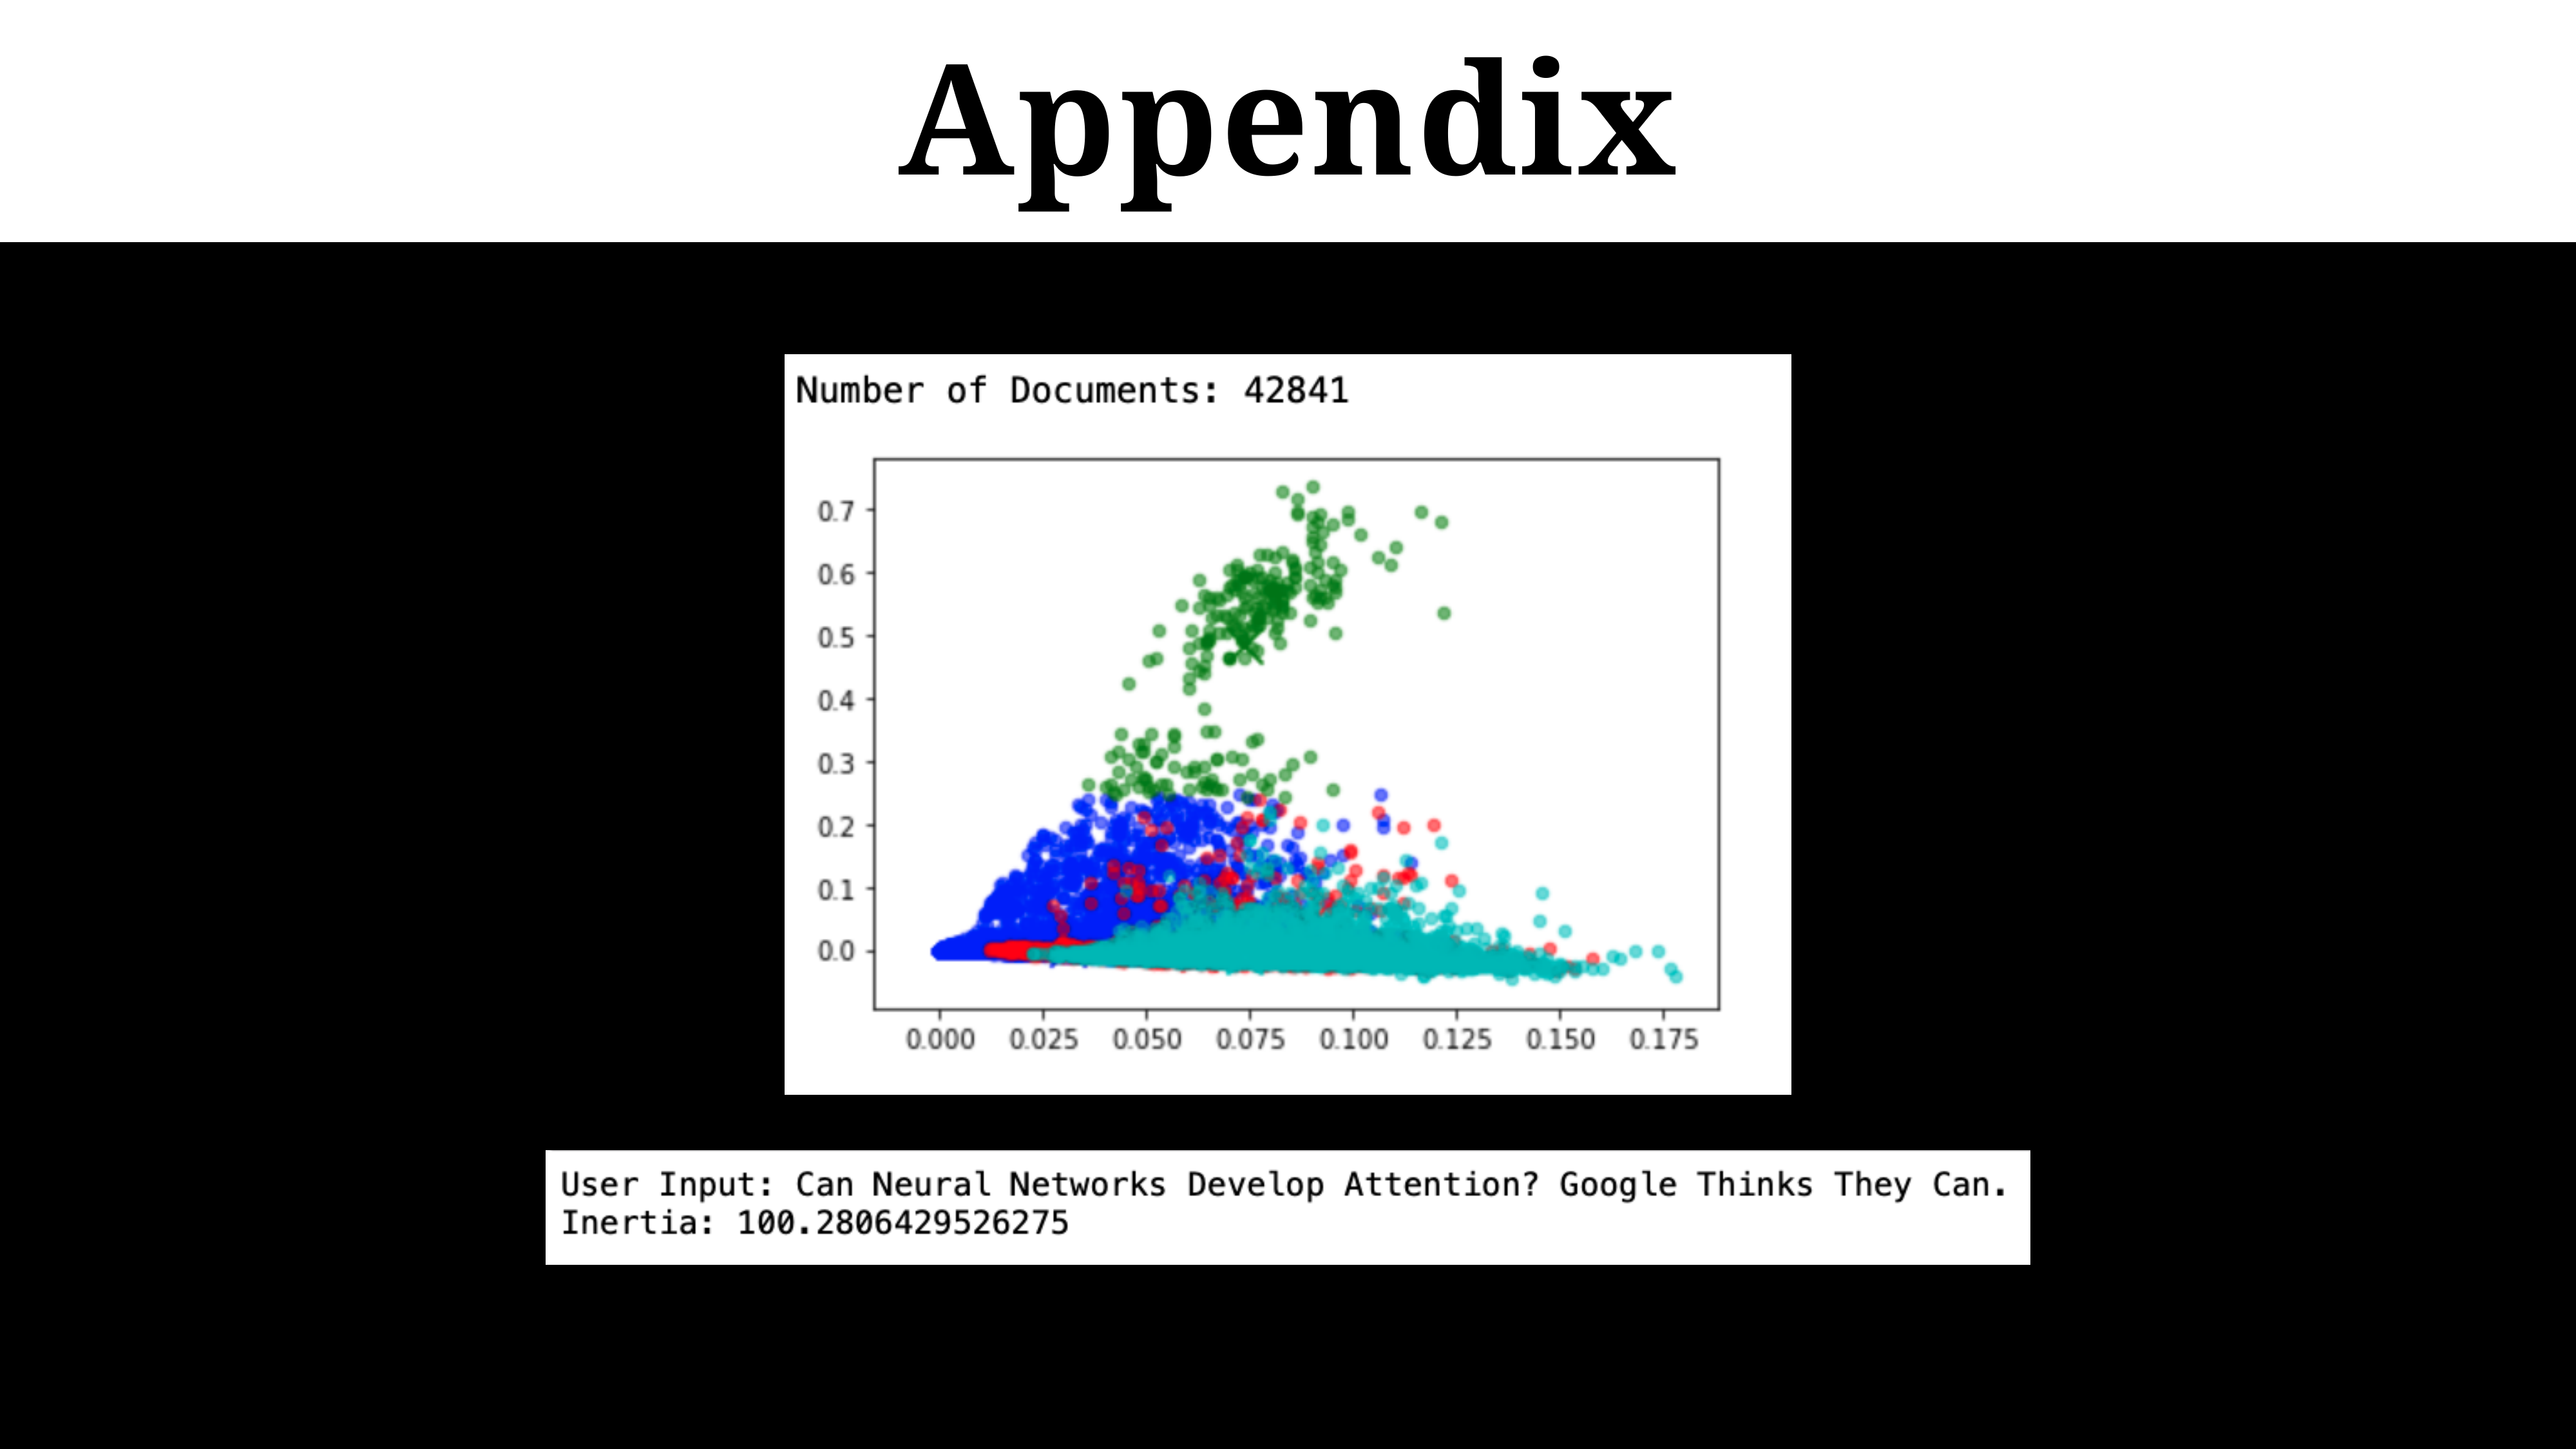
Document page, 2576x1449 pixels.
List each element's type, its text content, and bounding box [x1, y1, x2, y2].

picture [785, 354, 1791, 1095]
text_box Appendix [497, 106, 2079, 211]
picture [546, 1150, 2030, 1265]
text_box [0, 0, 2576, 242]
